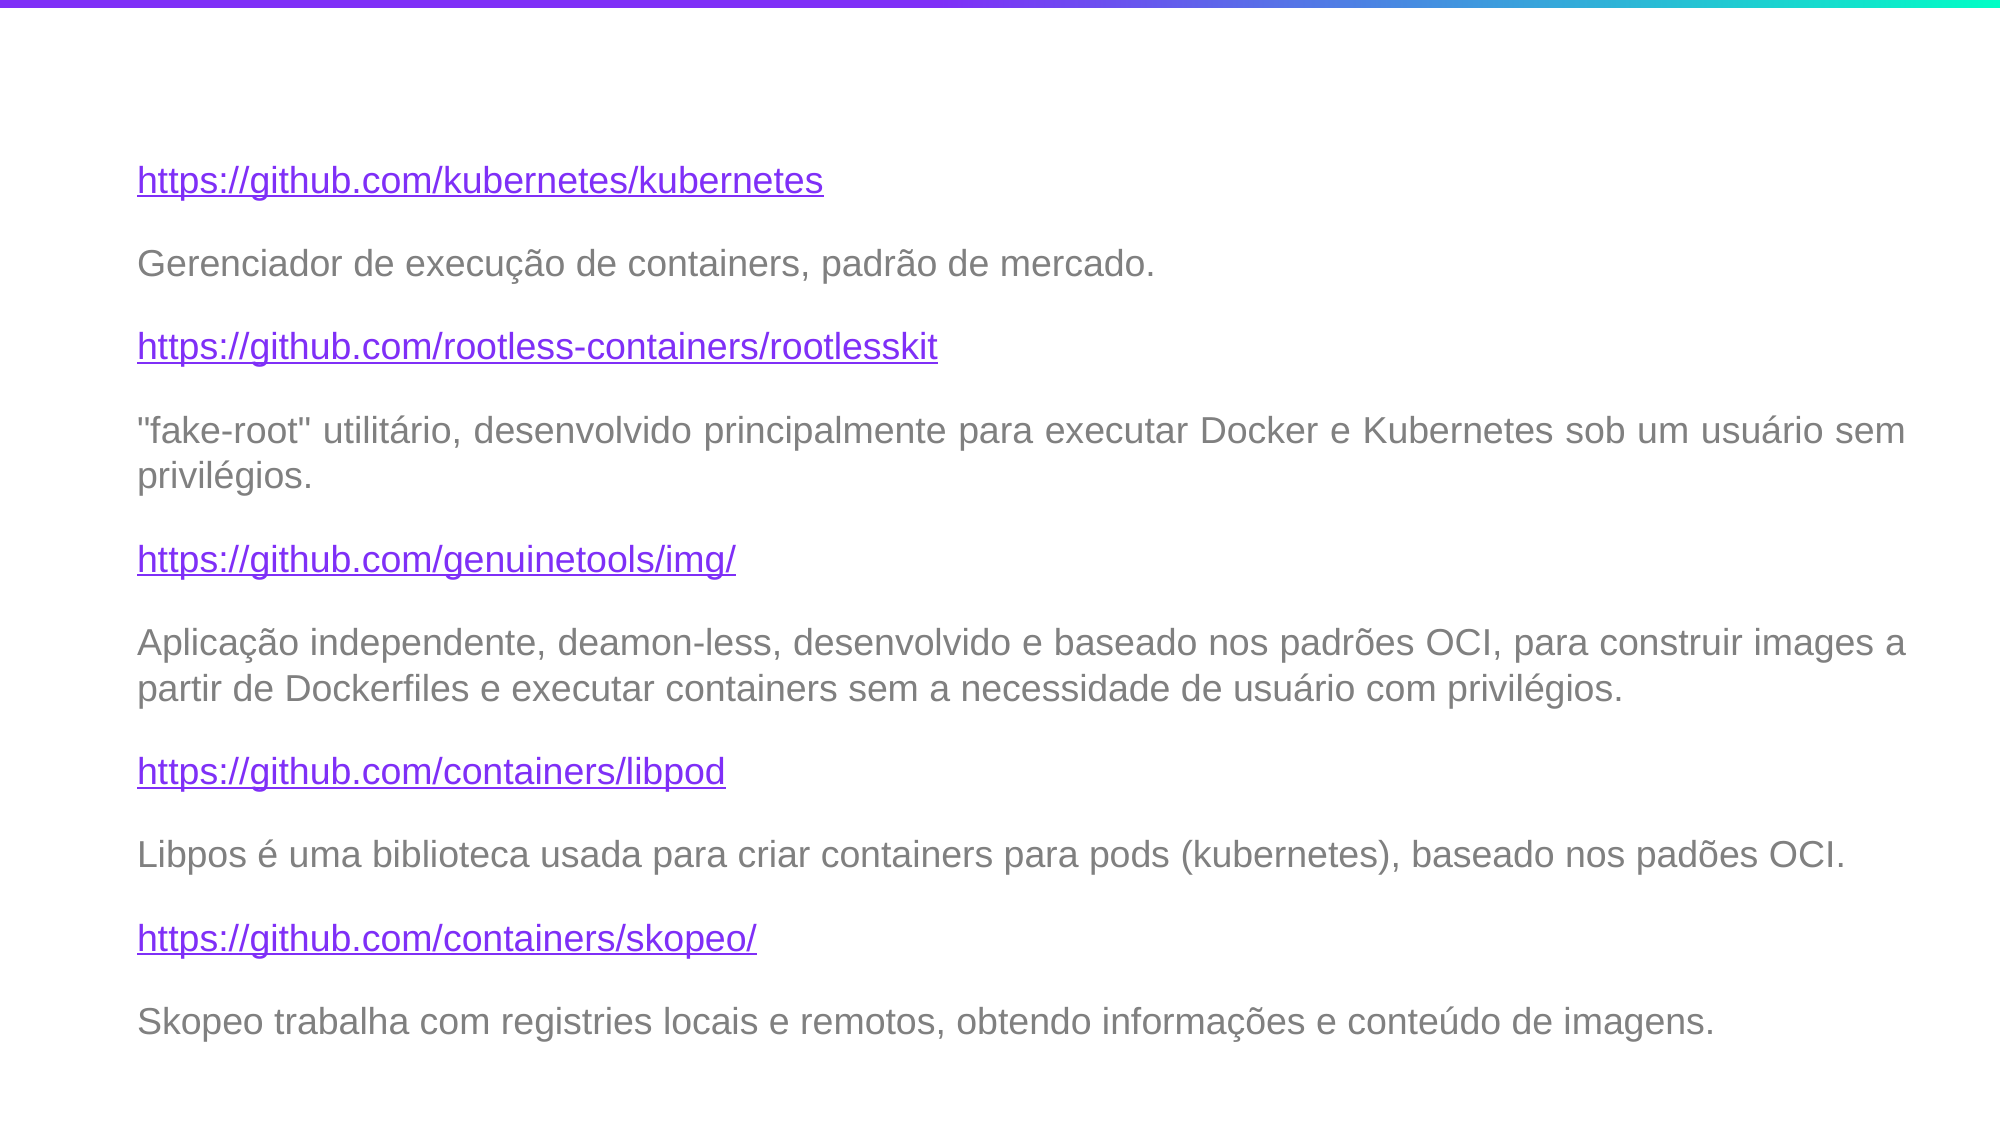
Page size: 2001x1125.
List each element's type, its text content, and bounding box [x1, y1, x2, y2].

text_box https://github.com/kubernetes/kubernetes Gerenciador de execução de containers, padrão de mercado. https://github.com/rootless-containers/rootlesskit "fake-root" utilitário, desenvolvido principalmente para executar Docker e Kubernetes sob um usuário sem privilégios. https://github.com/genuinetools/img/ Aplicação independente, deamon-less, desenvolvido e baseado nos padrões OCI, para construir images a partir de Dockerfiles e executar containers sem a necessidade de usuário com privilégios. https://github.com/containers/libpod Libpos é uma biblioteca usada para criar containers para pods (kubernetes), baseado nos padões OCI. https://github.com/containers/skopeo/ Skopeo trabalha com registries locais e remotos, obtendo informações e conteúdo de imagens. [137, 154, 1907, 1043]
text_box [0, 0, 2000, 9]
